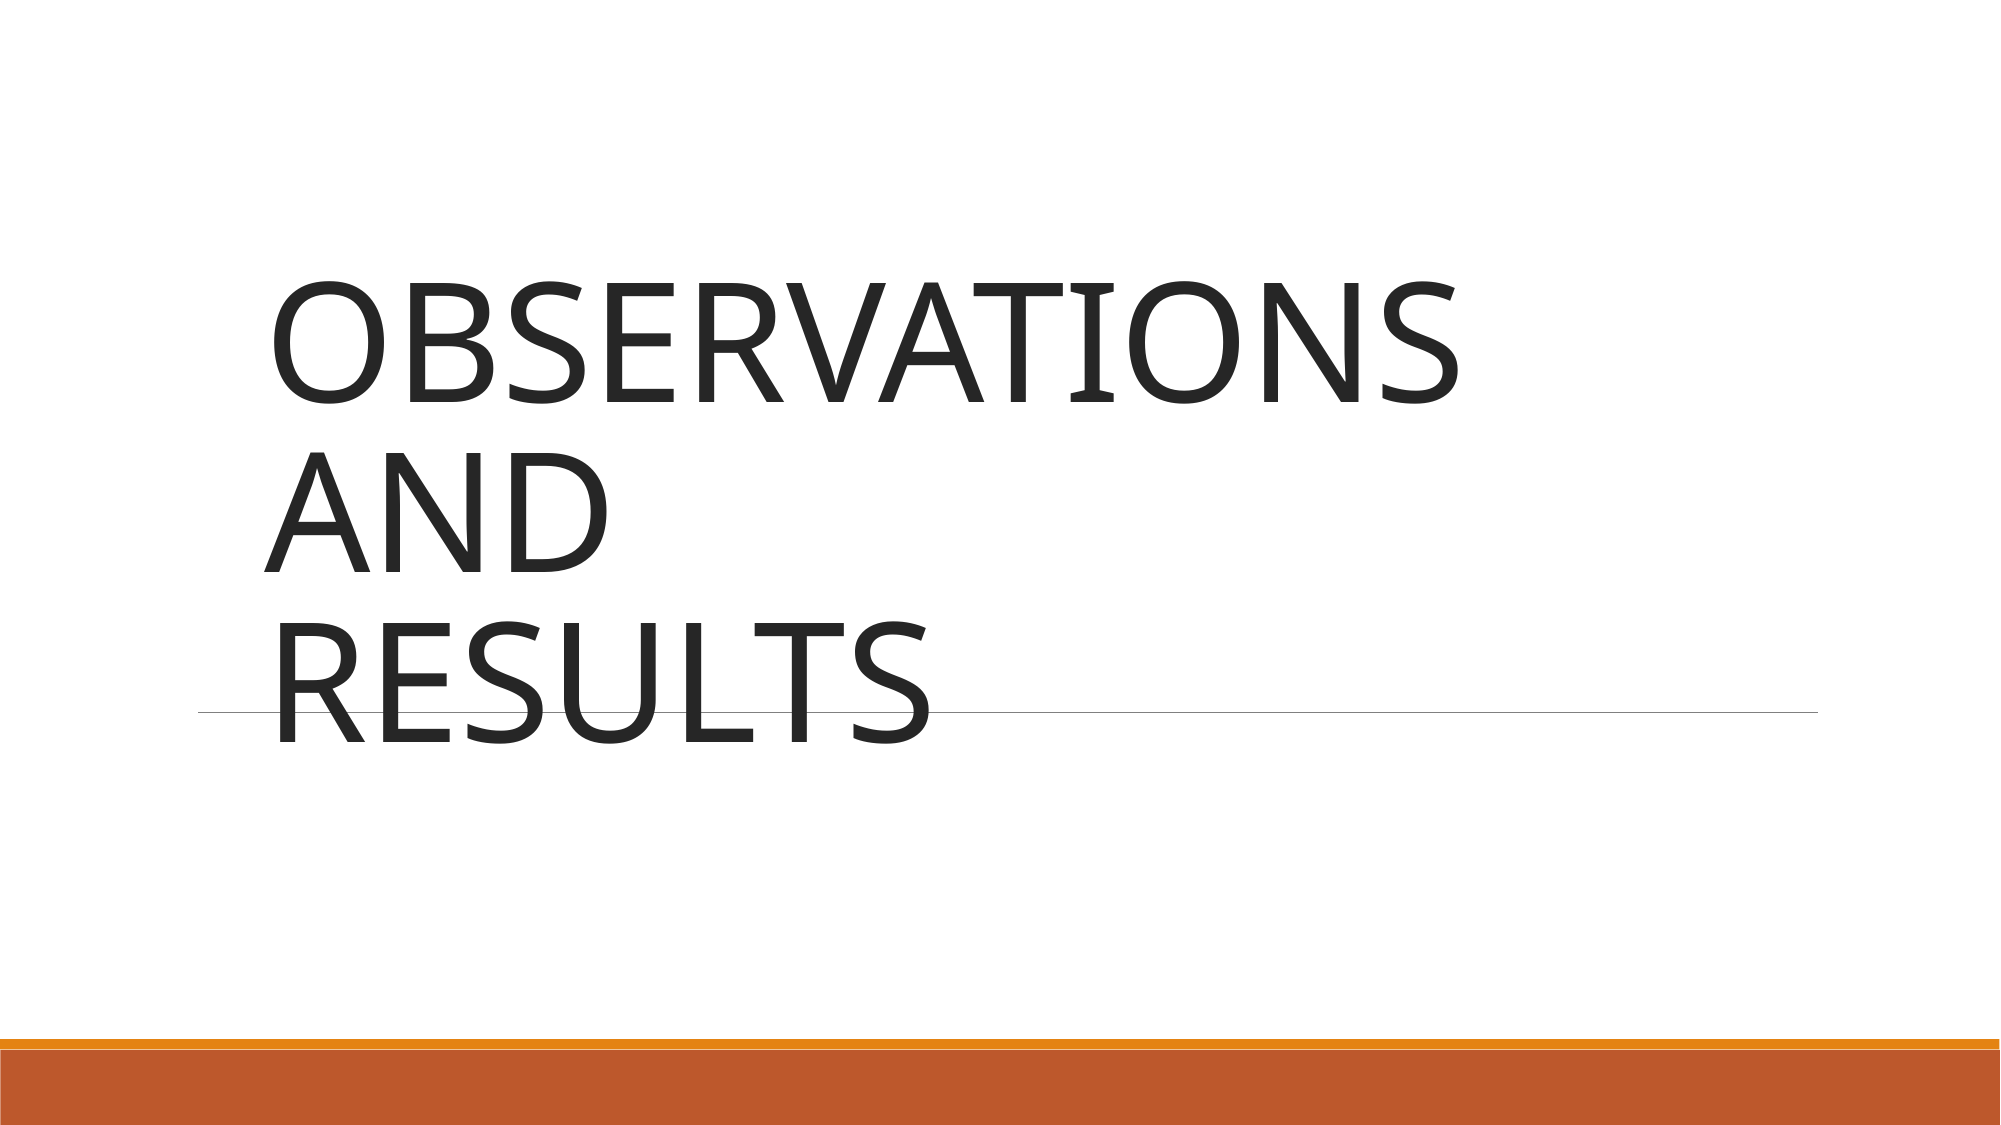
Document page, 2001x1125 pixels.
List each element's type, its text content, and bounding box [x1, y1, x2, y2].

title OBSERVATIONS AND RESULTS [249, 184, 1750, 785]
